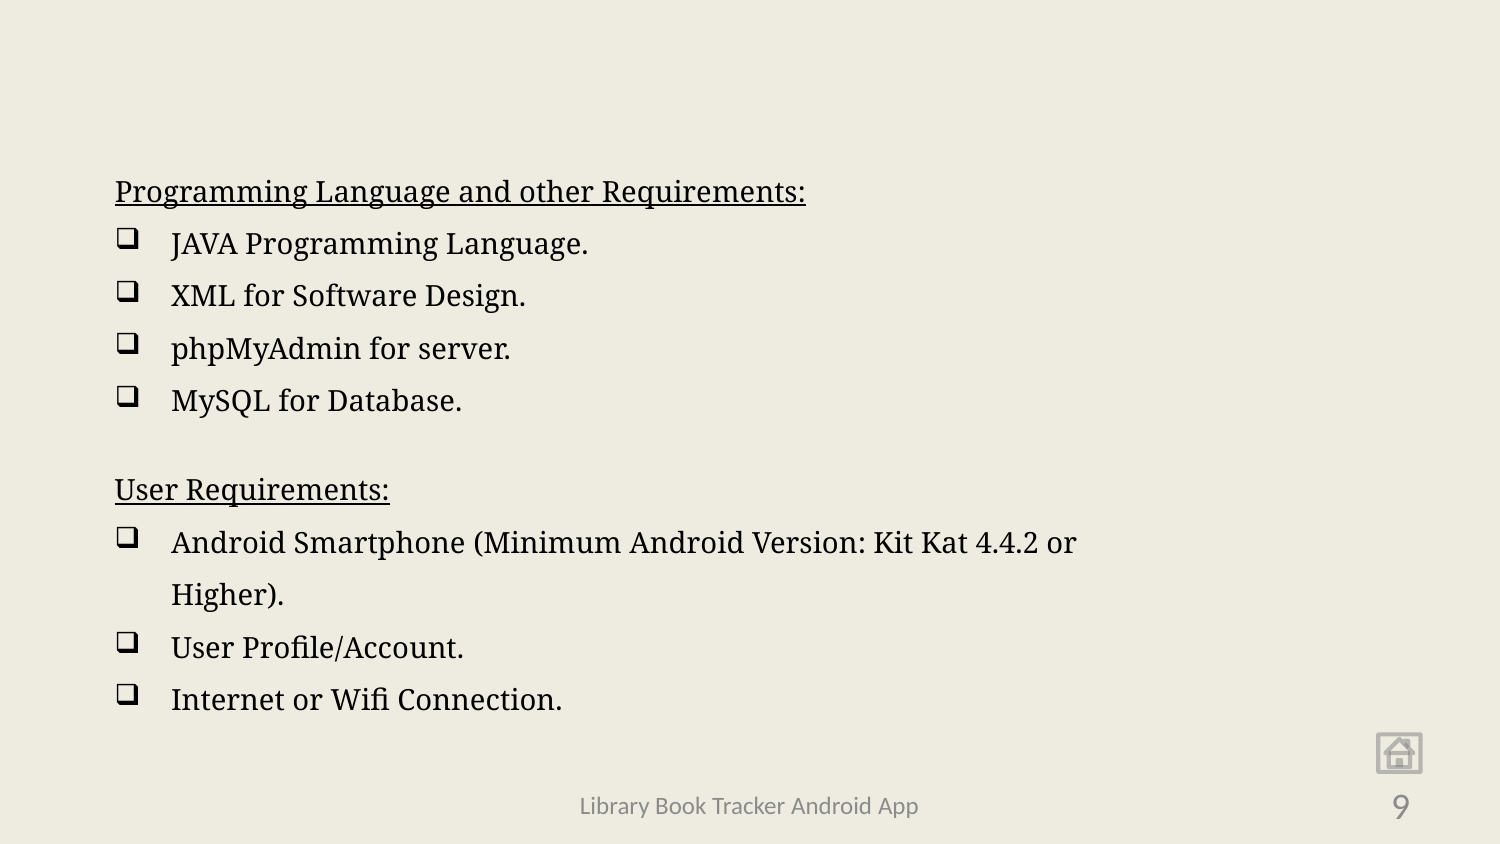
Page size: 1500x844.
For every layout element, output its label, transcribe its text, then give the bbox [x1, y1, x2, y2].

slide_number 9 [1074, 782, 1425, 827]
text_box User Requirements: Android Smartphone (Minimum Android Version: Kit Kat 4.4.2 or Higher). User Profile/Account. Internet or Wifi Connection. [99, 446, 1163, 724]
text_box Programming Language and other Requirements: JAVA Programming Language. XML for Software Design. phpMyAdmin for server. MySQL for Database. [99, 148, 975, 425]
footer Library Book Tracker Android App [512, 782, 988, 827]
text_box [1376, 732, 1423, 774]
